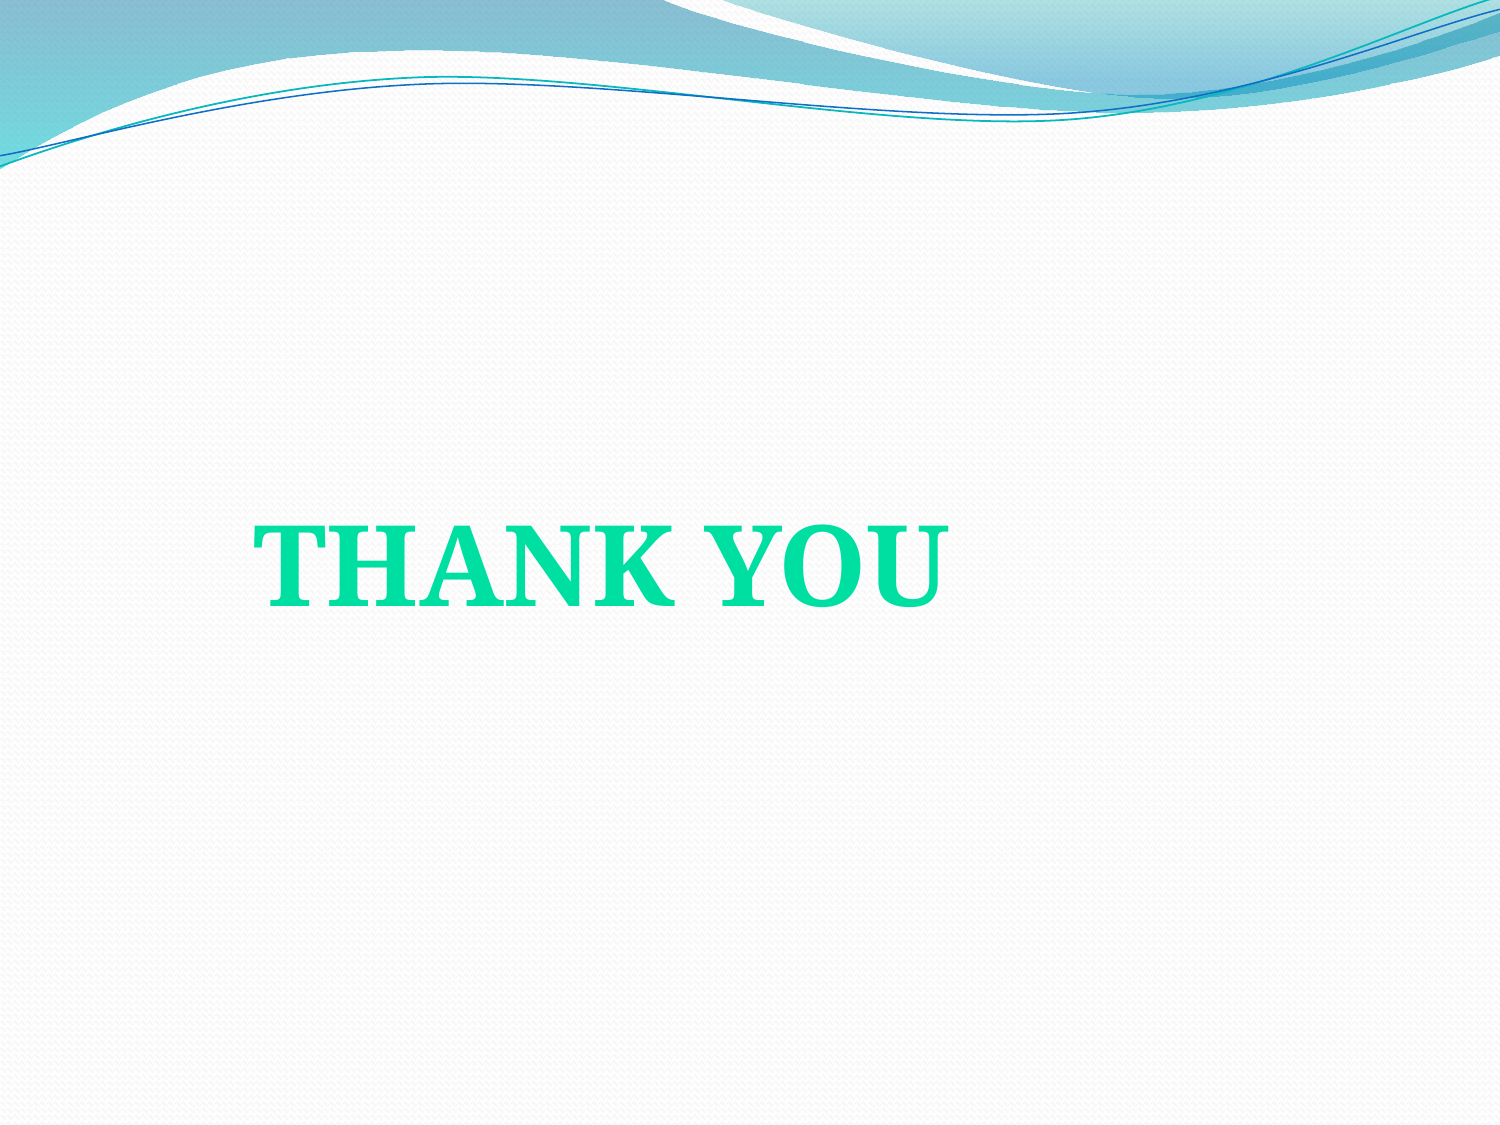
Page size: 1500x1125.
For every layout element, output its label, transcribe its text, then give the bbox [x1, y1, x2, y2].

text_box THANK YOU [238, 486, 967, 637]
